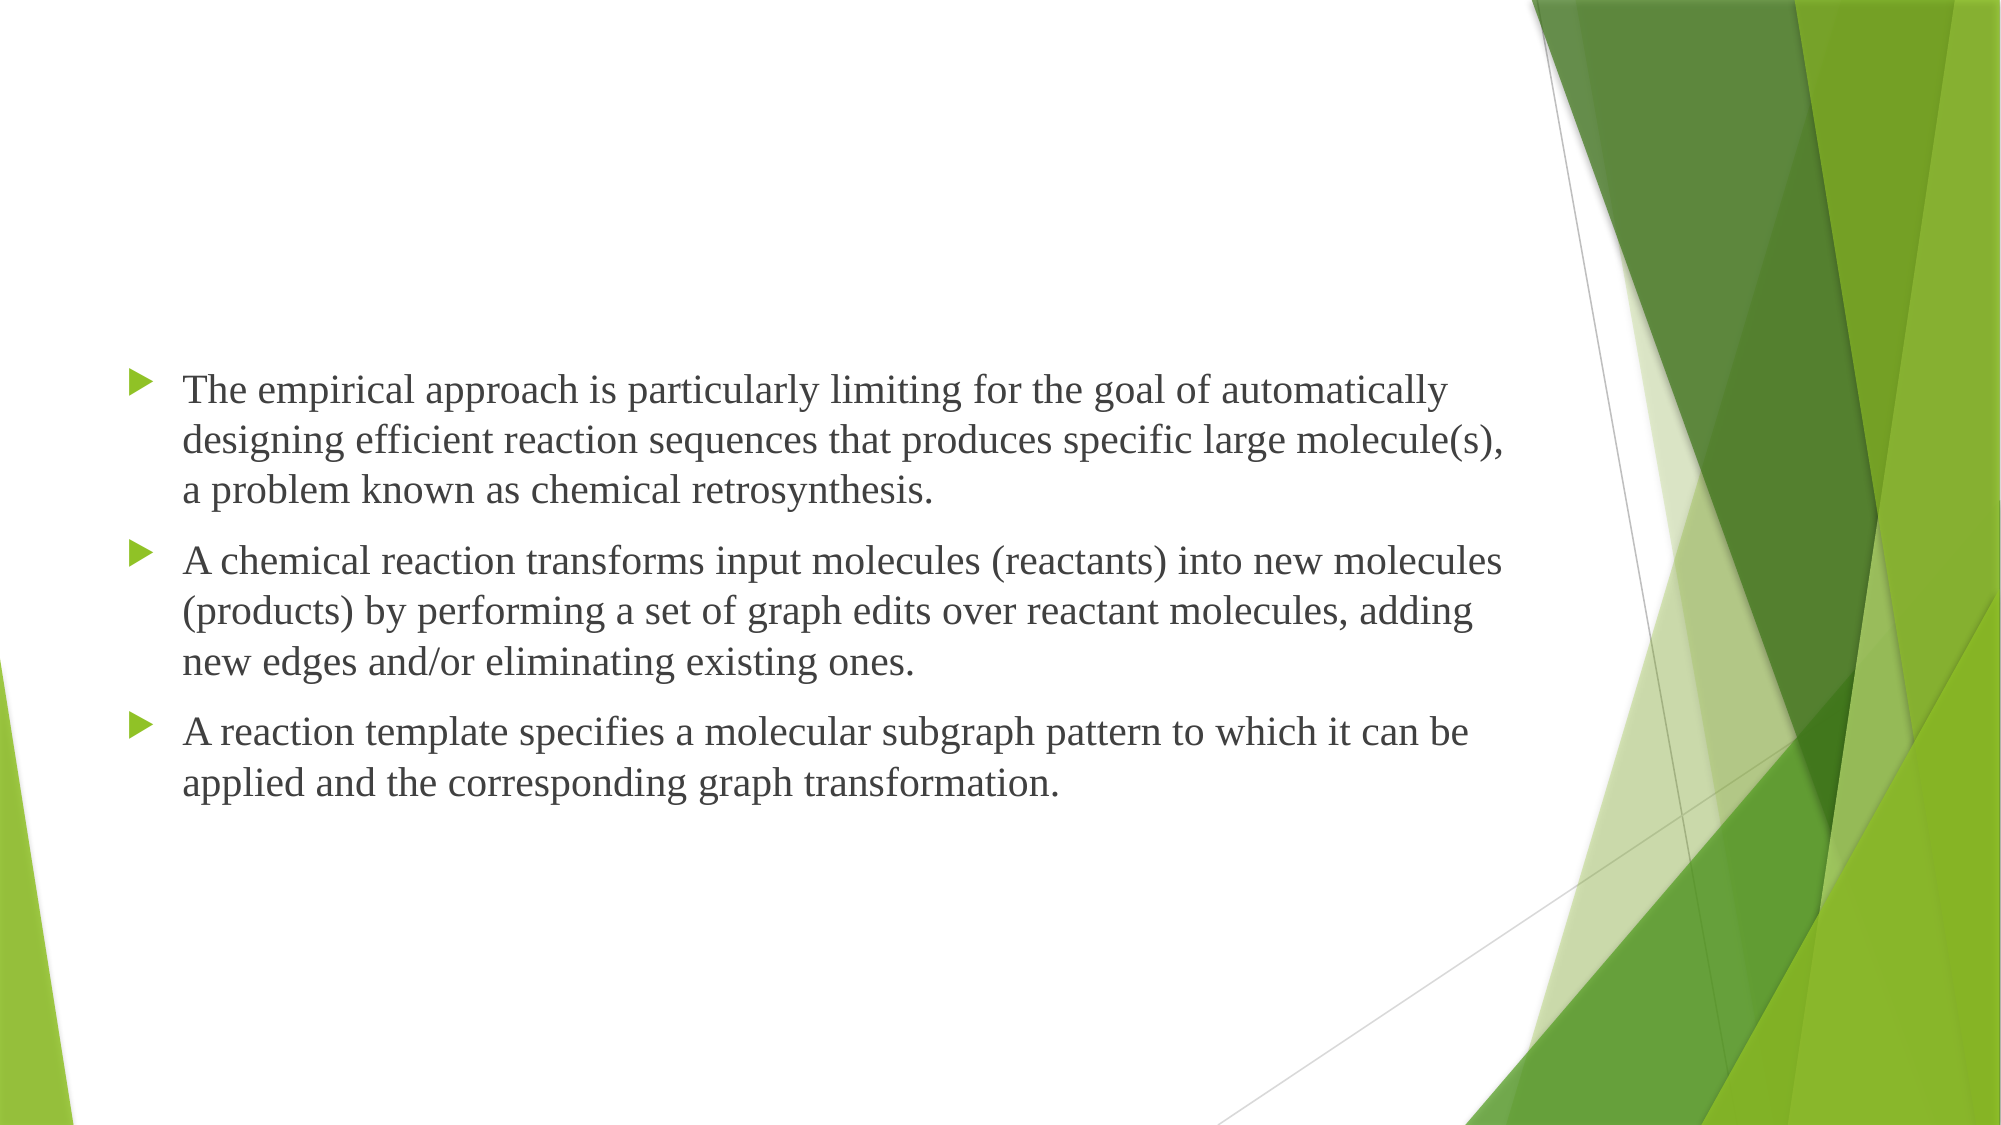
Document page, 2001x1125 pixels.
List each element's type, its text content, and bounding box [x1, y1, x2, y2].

list The empirical approach is particularly limiting for the goal of automatically designing efficient reaction sequences that produces specific large molecule(s), a problem known as chemical retrosynthesis. A chemical reaction transforms input molecules (reactants) into new molecules (products) by performing a set of graph edits over reactant molecules, adding new edges and/or eliminating existing ones. A reaction template specifies a molecular subgraph pattern to which it can be applied and the corresponding graph transformation. [111, 354, 1522, 992]
